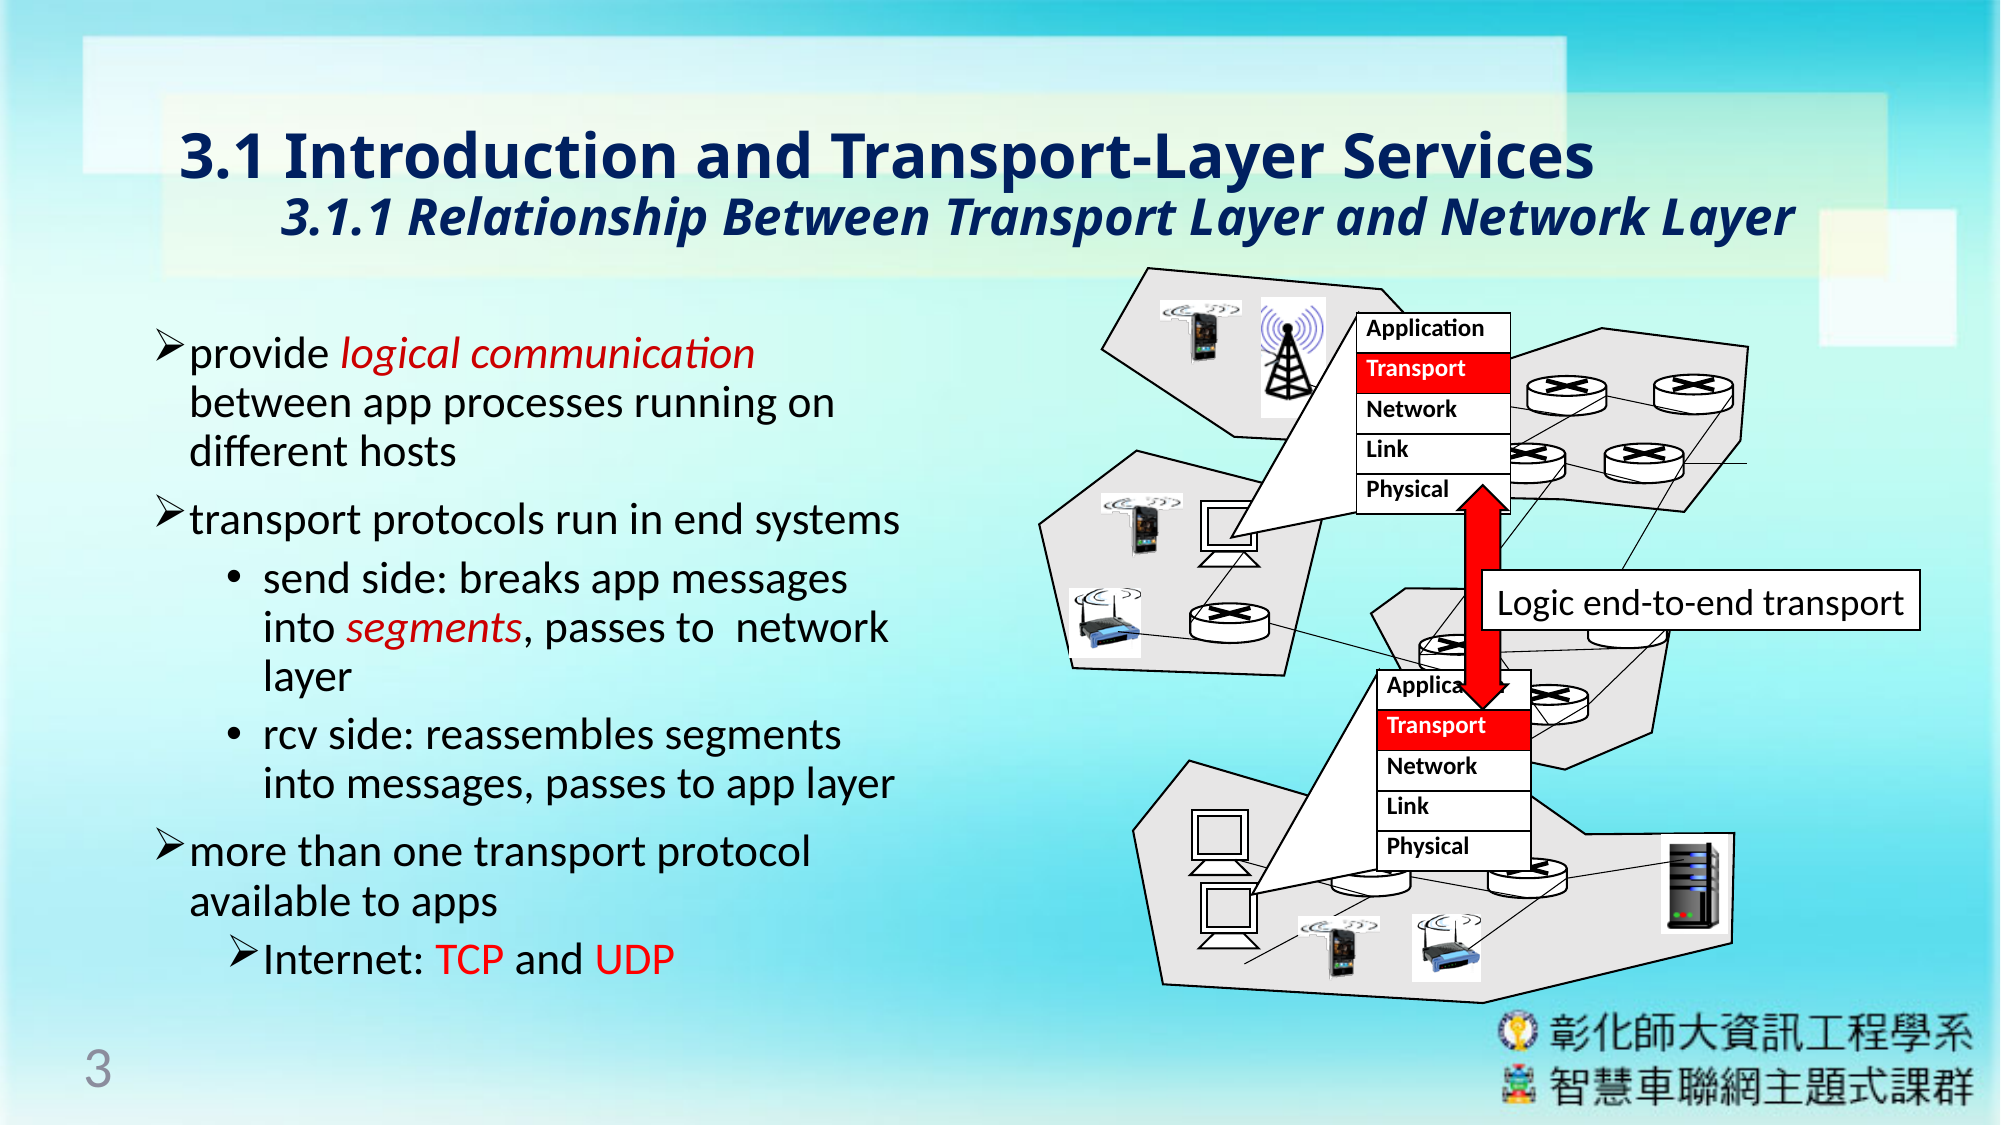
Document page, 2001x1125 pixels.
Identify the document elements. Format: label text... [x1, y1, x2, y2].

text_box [1039, 268, 1748, 1004]
picture [0, 0, 2001, 1125]
list provide logical communication between app processes running on different hosts transport protocols run in end systems send side: breaks app messages into segments, passes to network layer rcv side: reassembles segments into messages, passes to app layer more than one transport protocol available to apps Internet: TCP and UDP [137, 321, 929, 1036]
slide_number 3 [0, 1003, 129, 1125]
title 3.1 Introduction and Transport-Layer Services 3.1.1 Relationship Between Transport Layer and Network Layer [164, 93, 1884, 278]
text_box Logic end-to-end transport [1748, 569, 1921, 631]
